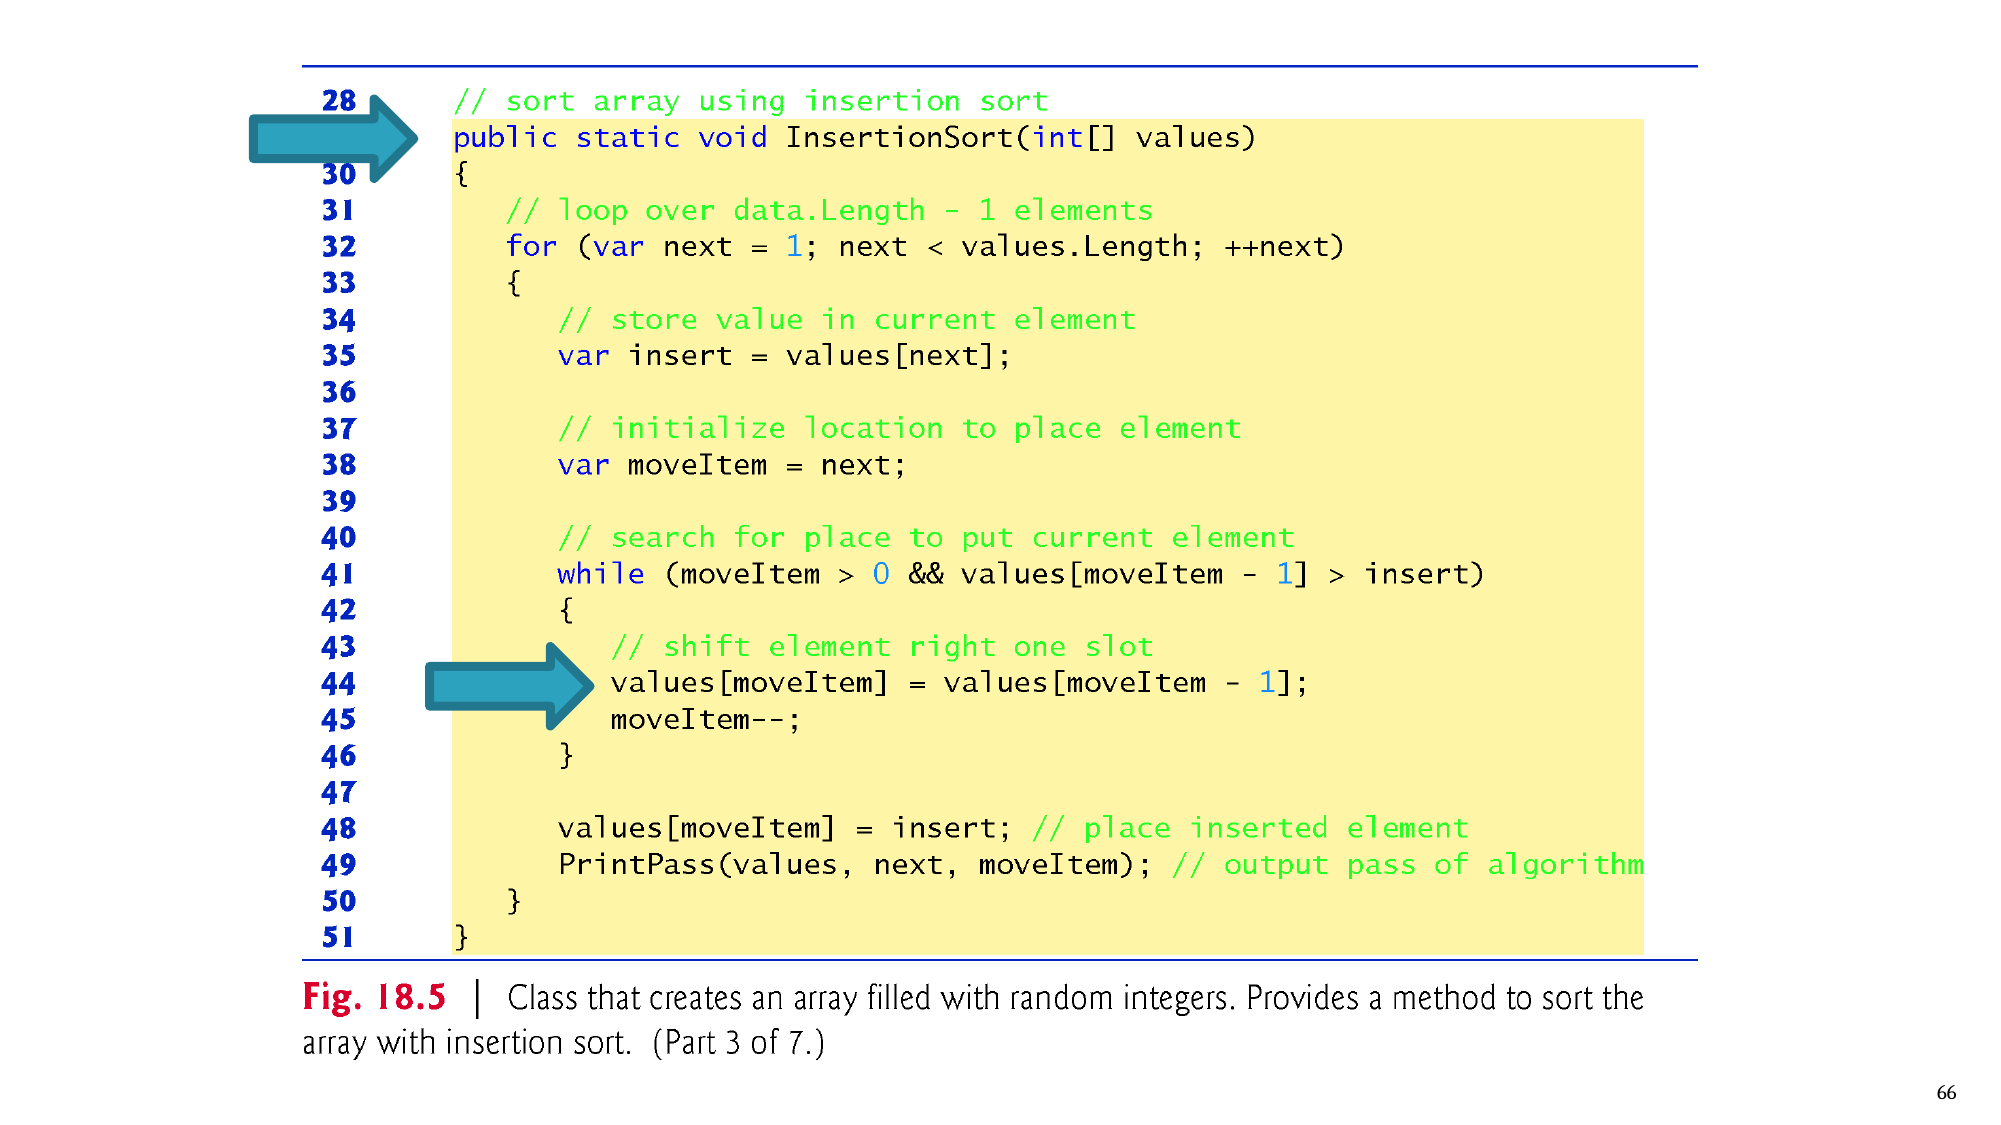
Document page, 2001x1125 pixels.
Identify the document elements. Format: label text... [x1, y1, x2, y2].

picture [236, 0, 1764, 1125]
slide_number 66 [1891, 1051, 1972, 1112]
